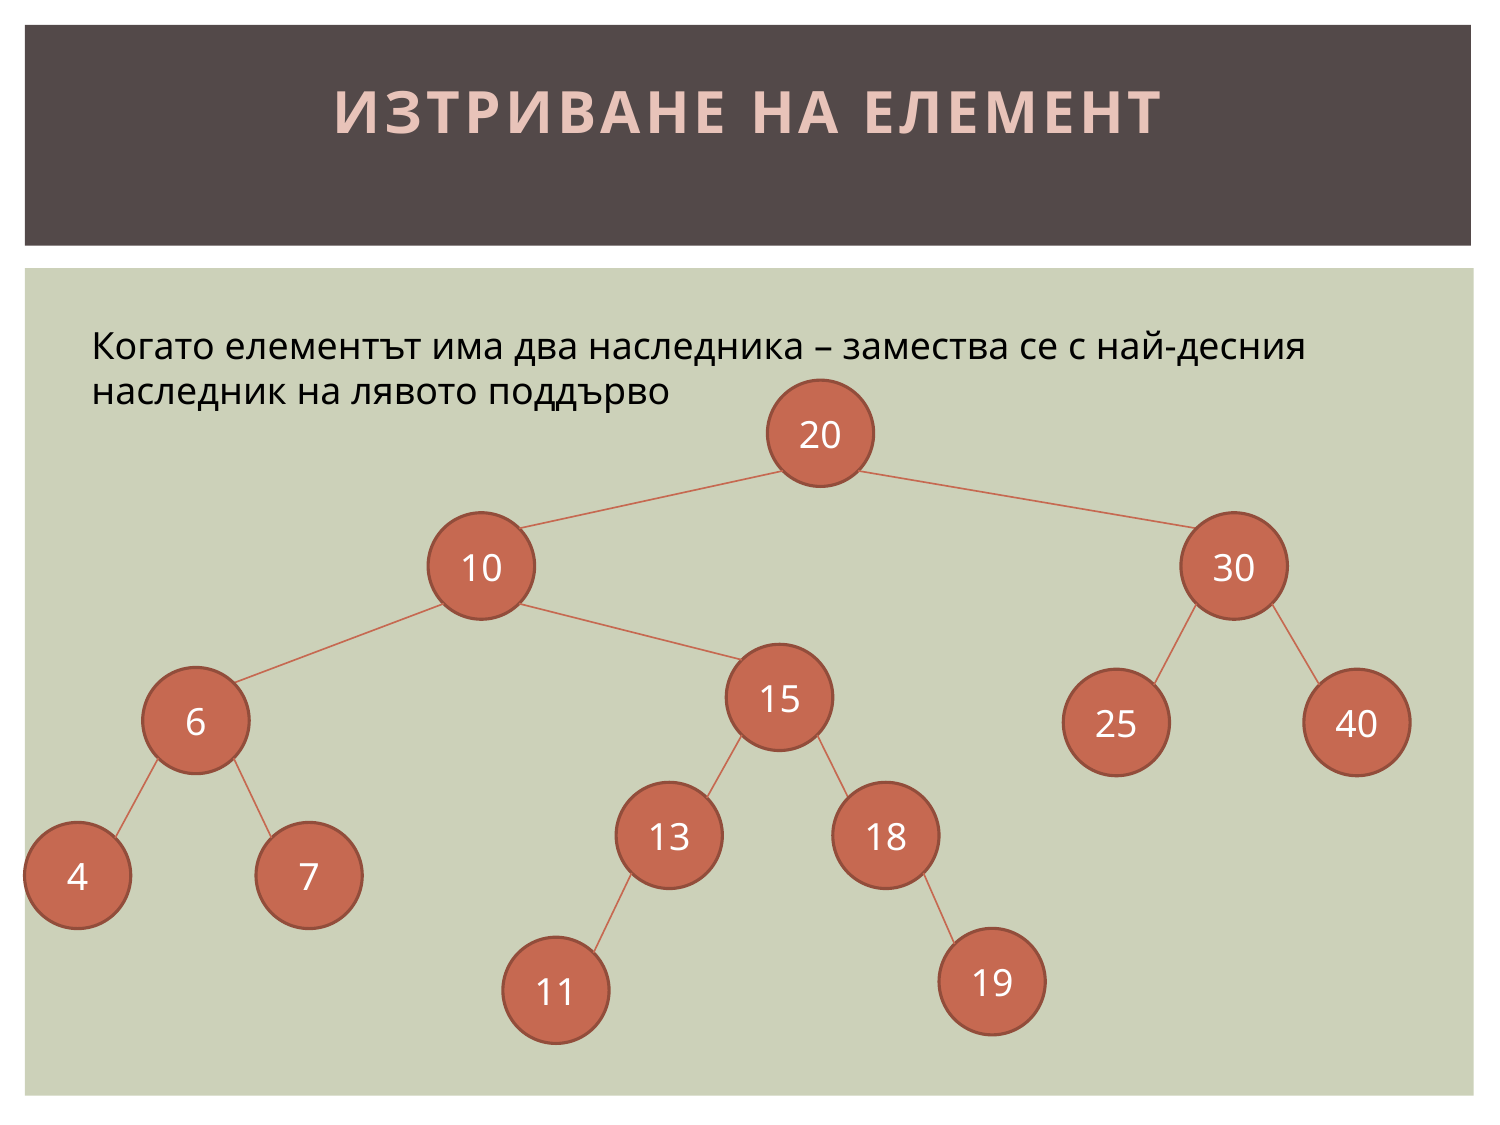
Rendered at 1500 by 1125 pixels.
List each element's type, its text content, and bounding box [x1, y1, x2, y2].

title изтриване на елемент [62, 58, 1438, 232]
text_box Когато елементът има два наследника – замества се с най-десния наследник на лявото поддърво [76, 314, 1412, 380]
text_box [24, 379, 1411, 1044]
